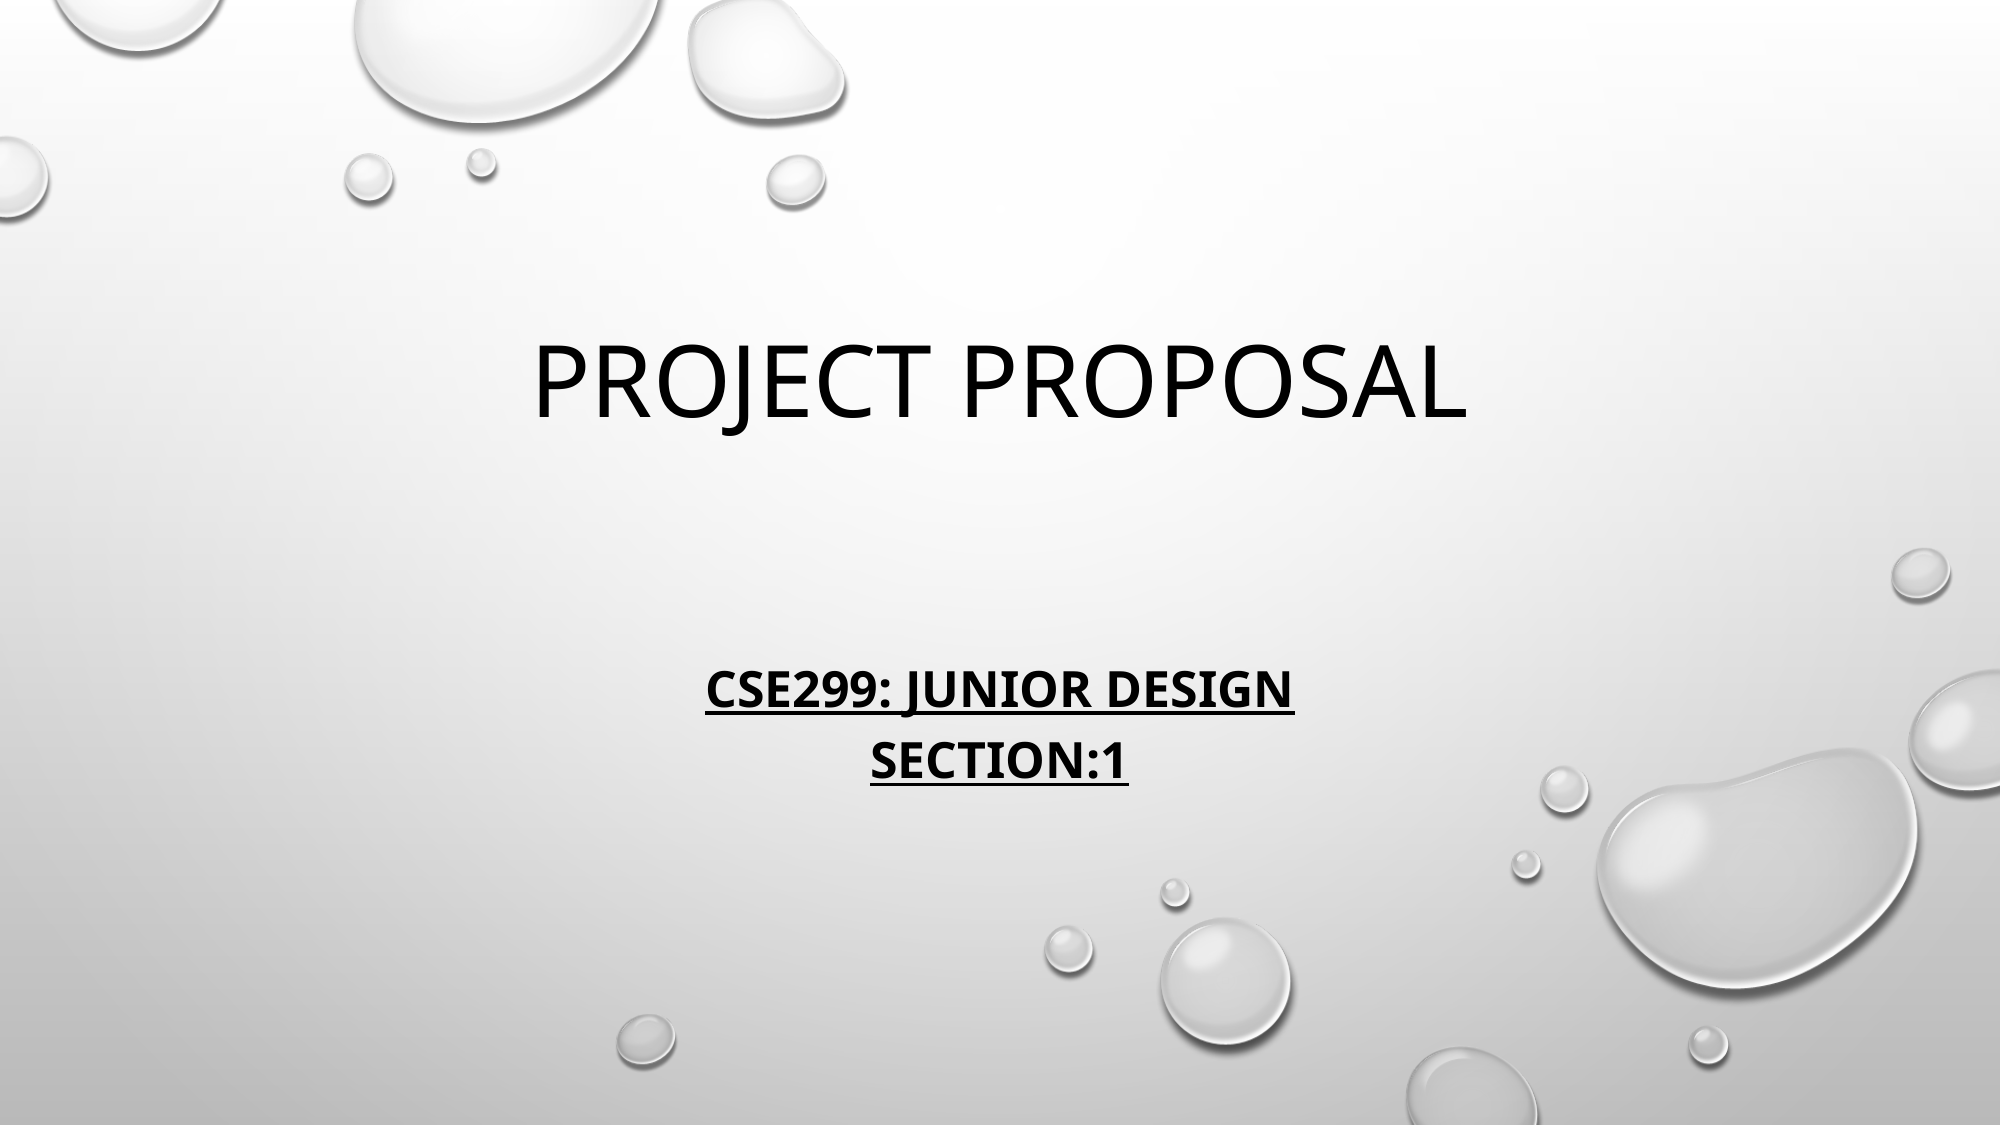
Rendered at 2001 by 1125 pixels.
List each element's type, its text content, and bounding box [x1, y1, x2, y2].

title PROJECT PROPOSAL [287, 35, 1713, 448]
picture [0, 0, 2000, 1125]
subtitle CSE299: JUNIOR DESIGN SECTION:1 [287, 637, 1713, 863]
